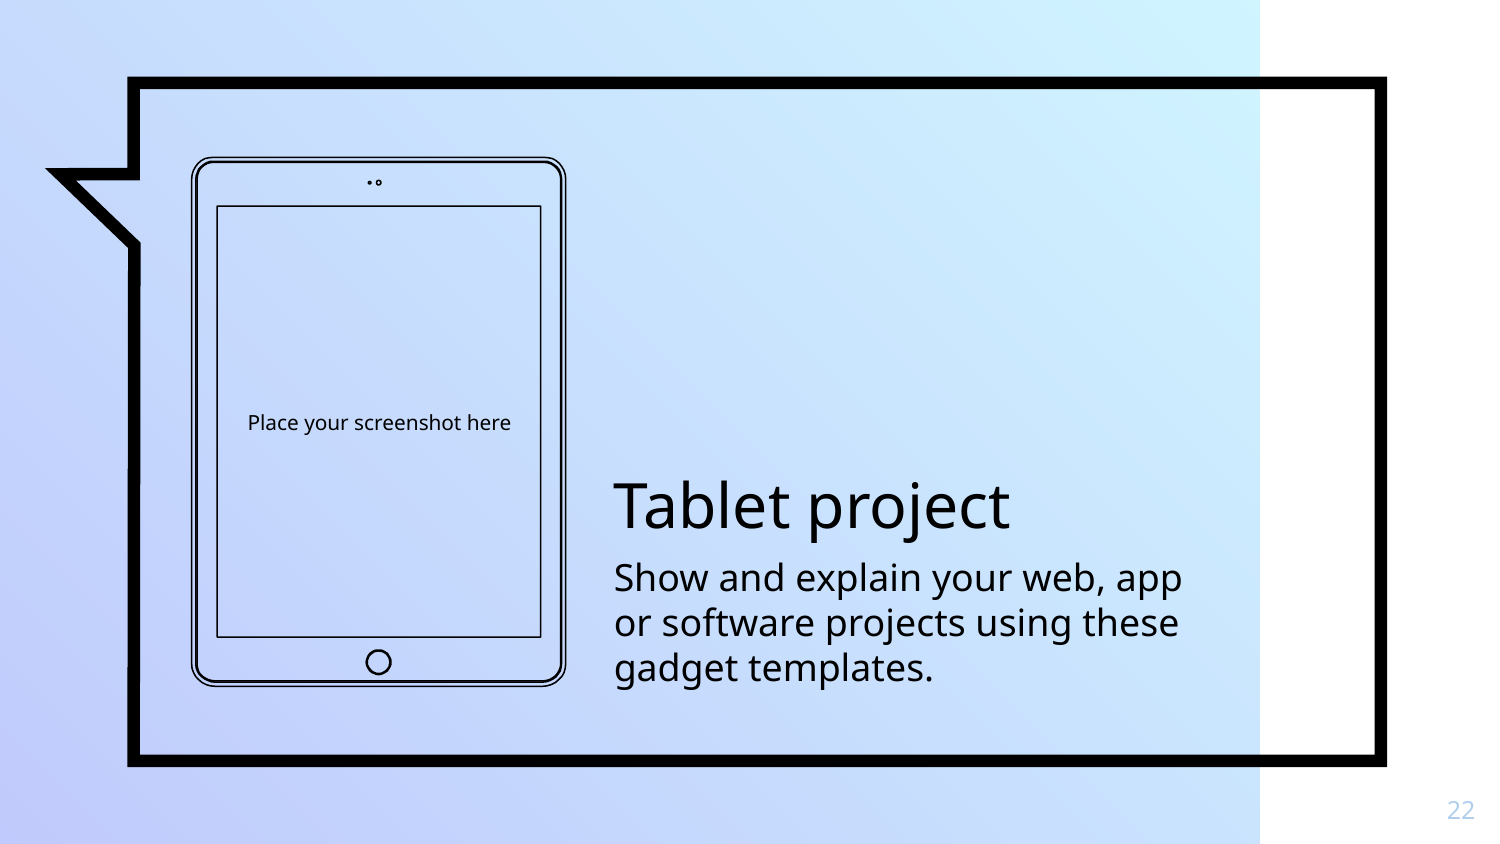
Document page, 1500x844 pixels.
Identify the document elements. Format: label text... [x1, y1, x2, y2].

slide_number ‹#› [1400, 779, 1491, 844]
text_box Place your screenshot here [217, 206, 542, 640]
text_box [191, 157, 566, 687]
list Tablet project Show and explain your web, app or software projects using these gadget templates. [598, 140, 1204, 704]
